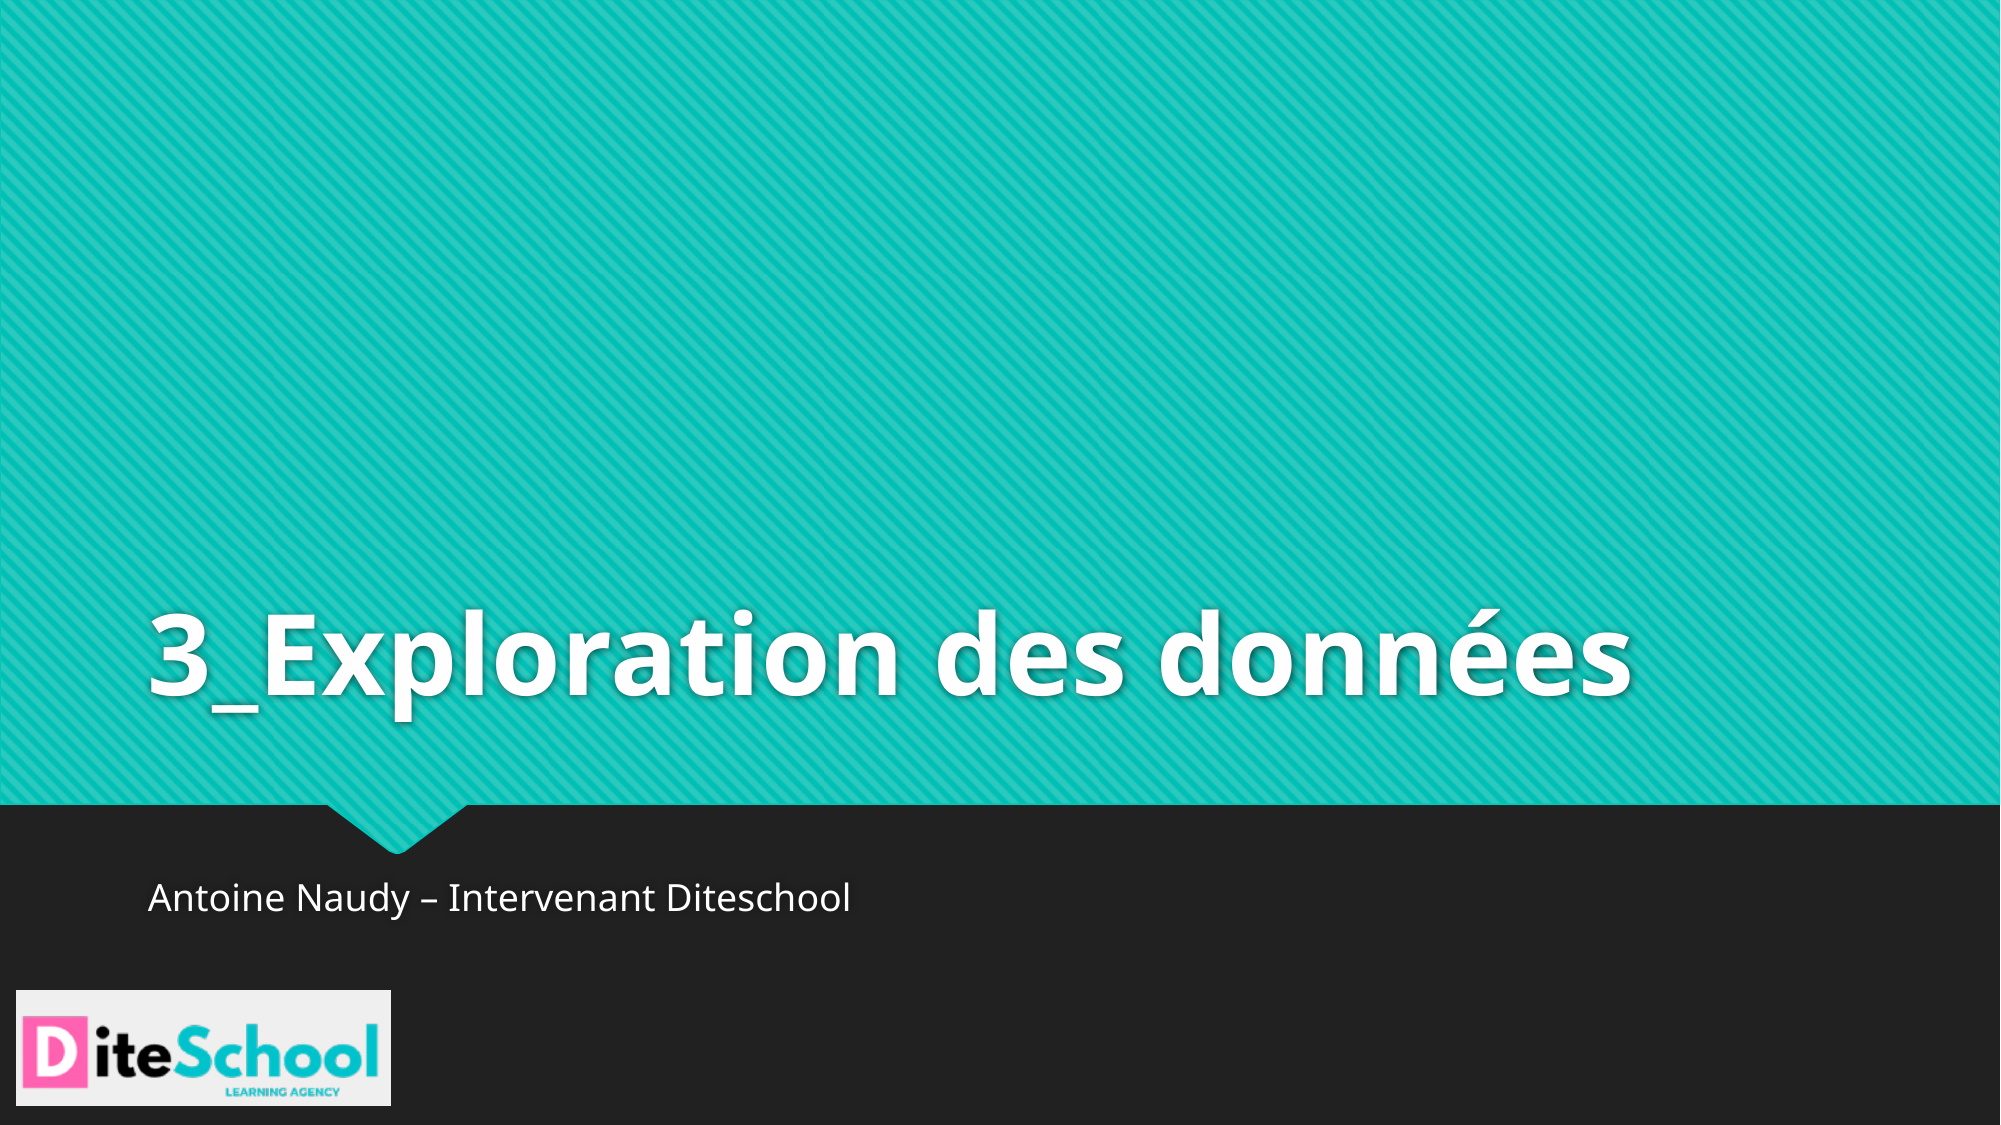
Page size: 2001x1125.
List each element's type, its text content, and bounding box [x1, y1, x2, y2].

subtitle Antoine Naudy – Intervenant Diteschool [132, 866, 1868, 938]
title 3_Exploration des données [132, 237, 1868, 726]
picture [16, 990, 391, 1106]
